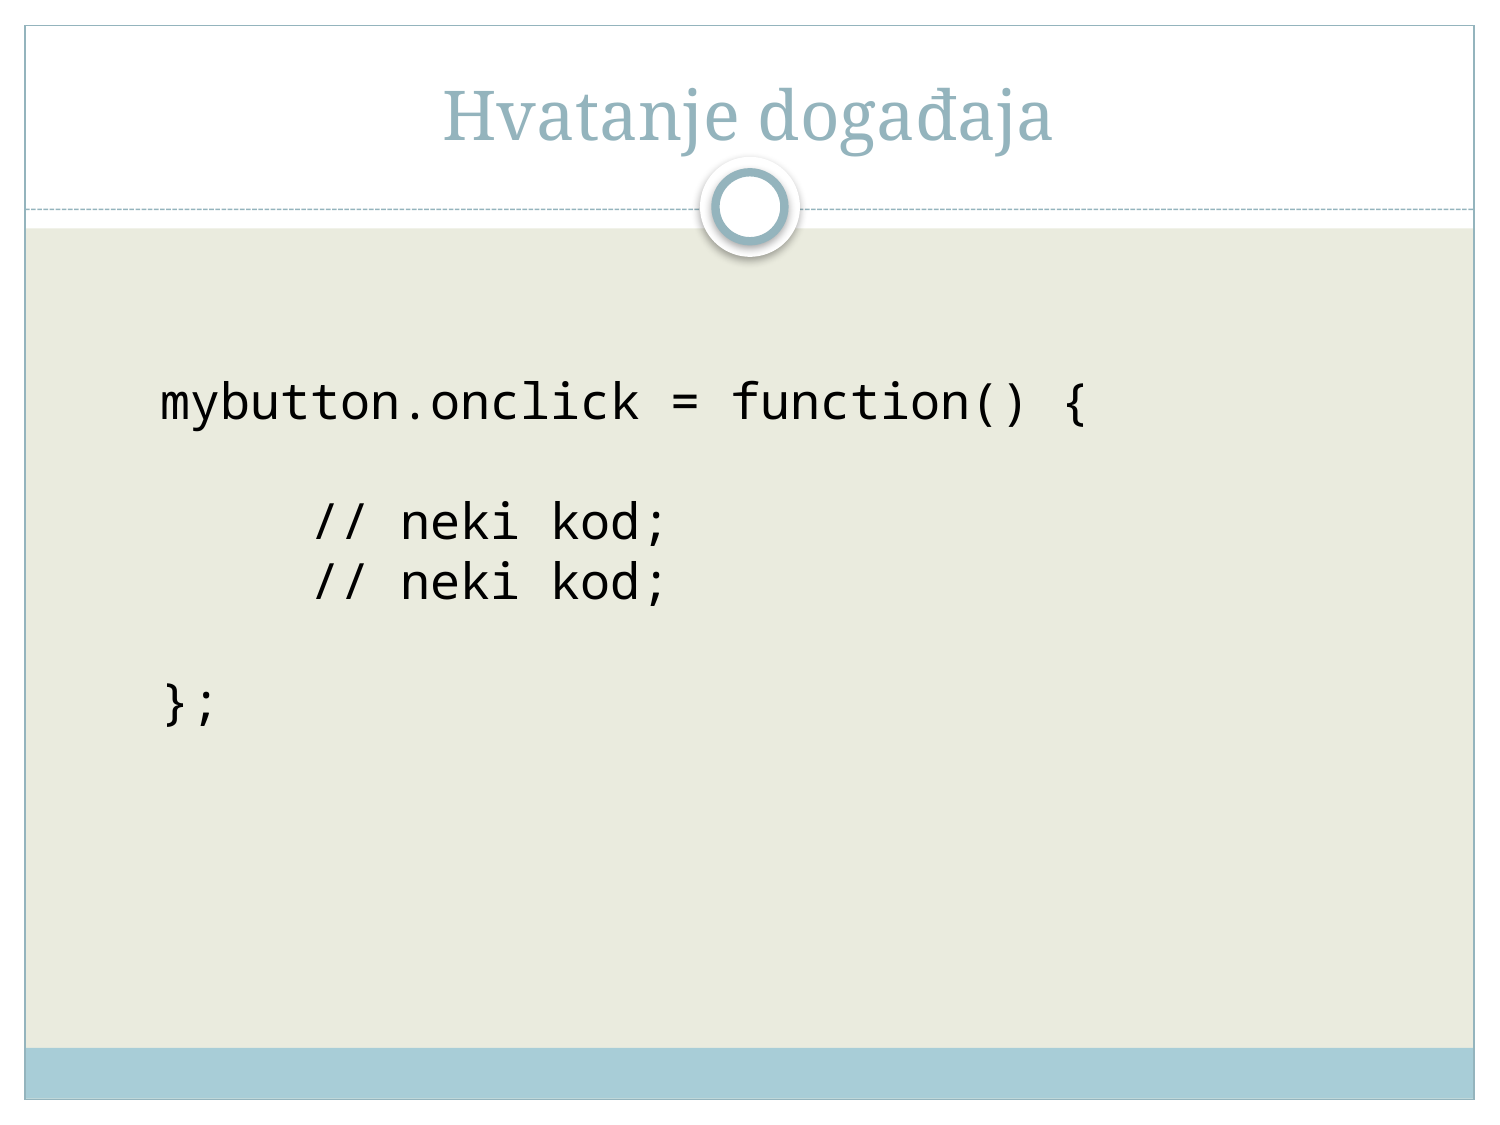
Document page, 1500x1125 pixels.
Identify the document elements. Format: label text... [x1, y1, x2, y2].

title Hvatanje događaja [49, 37, 1450, 162]
text_box mybutton.onclick = function() { // neki kod; // neki kod; }; [145, 361, 1106, 737]
